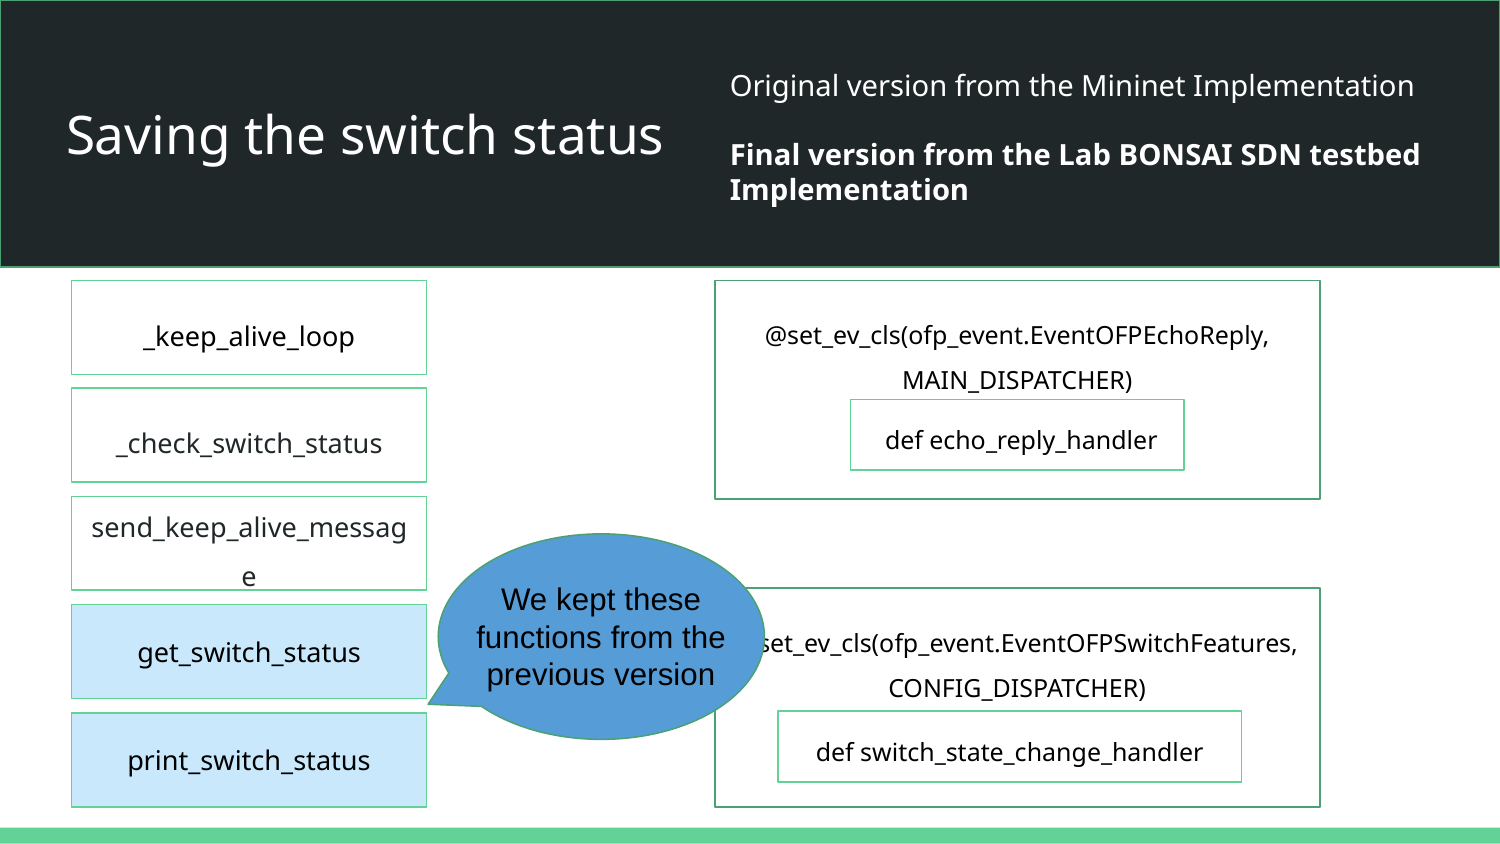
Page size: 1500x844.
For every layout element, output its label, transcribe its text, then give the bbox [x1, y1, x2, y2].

text_box def switch_state_change_handler [778, 711, 1242, 782]
text_box [485, 533, 717, 564]
text_box Original version from the Mininet Implementation Final version from the Lab BONSAI SDN testbed Implementation [714, 51, 1485, 216]
text_box [482, 707, 721, 740]
text_box [438, 601, 448, 672]
text_box def echo_reply_handler [850, 399, 1185, 471]
text_box send_keep_alive_message [71, 496, 427, 591]
text_box [428, 674, 448, 706]
text_box _check_switch_status [71, 387, 427, 482]
text_box _keep_alive_loop [71, 280, 427, 375]
text_box [755, 602, 765, 671]
title Saving the switch status [51, 86, 714, 181]
text_box [0, 0, 1500, 267]
text_box @set_ev_cls(ofp_event.EventOFPEchoReply, MAIN_DISPATCHER) [714, 280, 1320, 500]
text_box print_switch_status [71, 712, 427, 807]
text_box get_switch_status [71, 604, 427, 699]
text_box We kept these functions from the previous version [448, 564, 755, 707]
text_box @set_ev_cls(ofp_event.EventOFPSwitchFeatures, CONFIG_DISPATCHER) [714, 588, 1320, 807]
